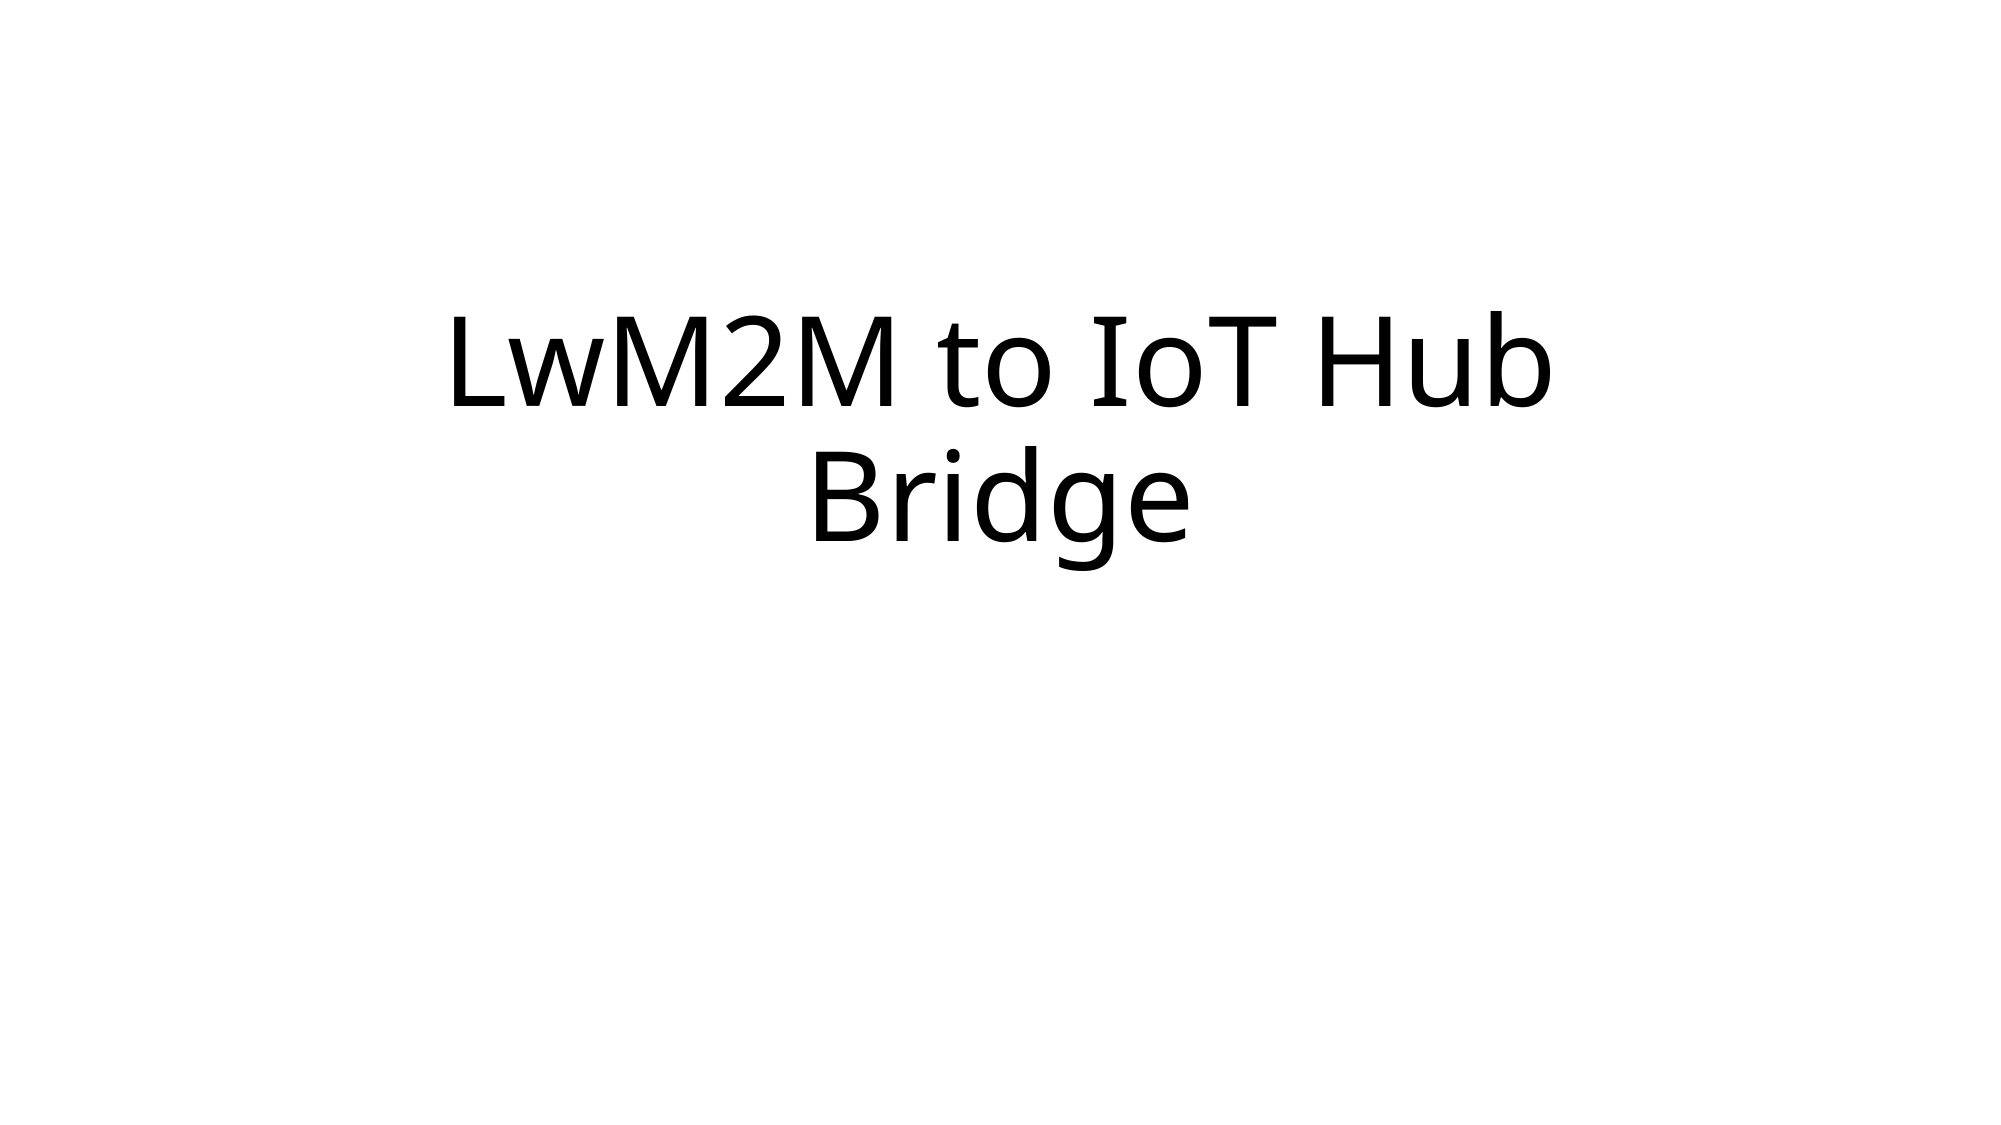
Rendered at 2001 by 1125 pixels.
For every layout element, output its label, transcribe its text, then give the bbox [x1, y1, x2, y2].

title LwM2M to IoT Hub Bridge [249, 184, 1750, 576]
